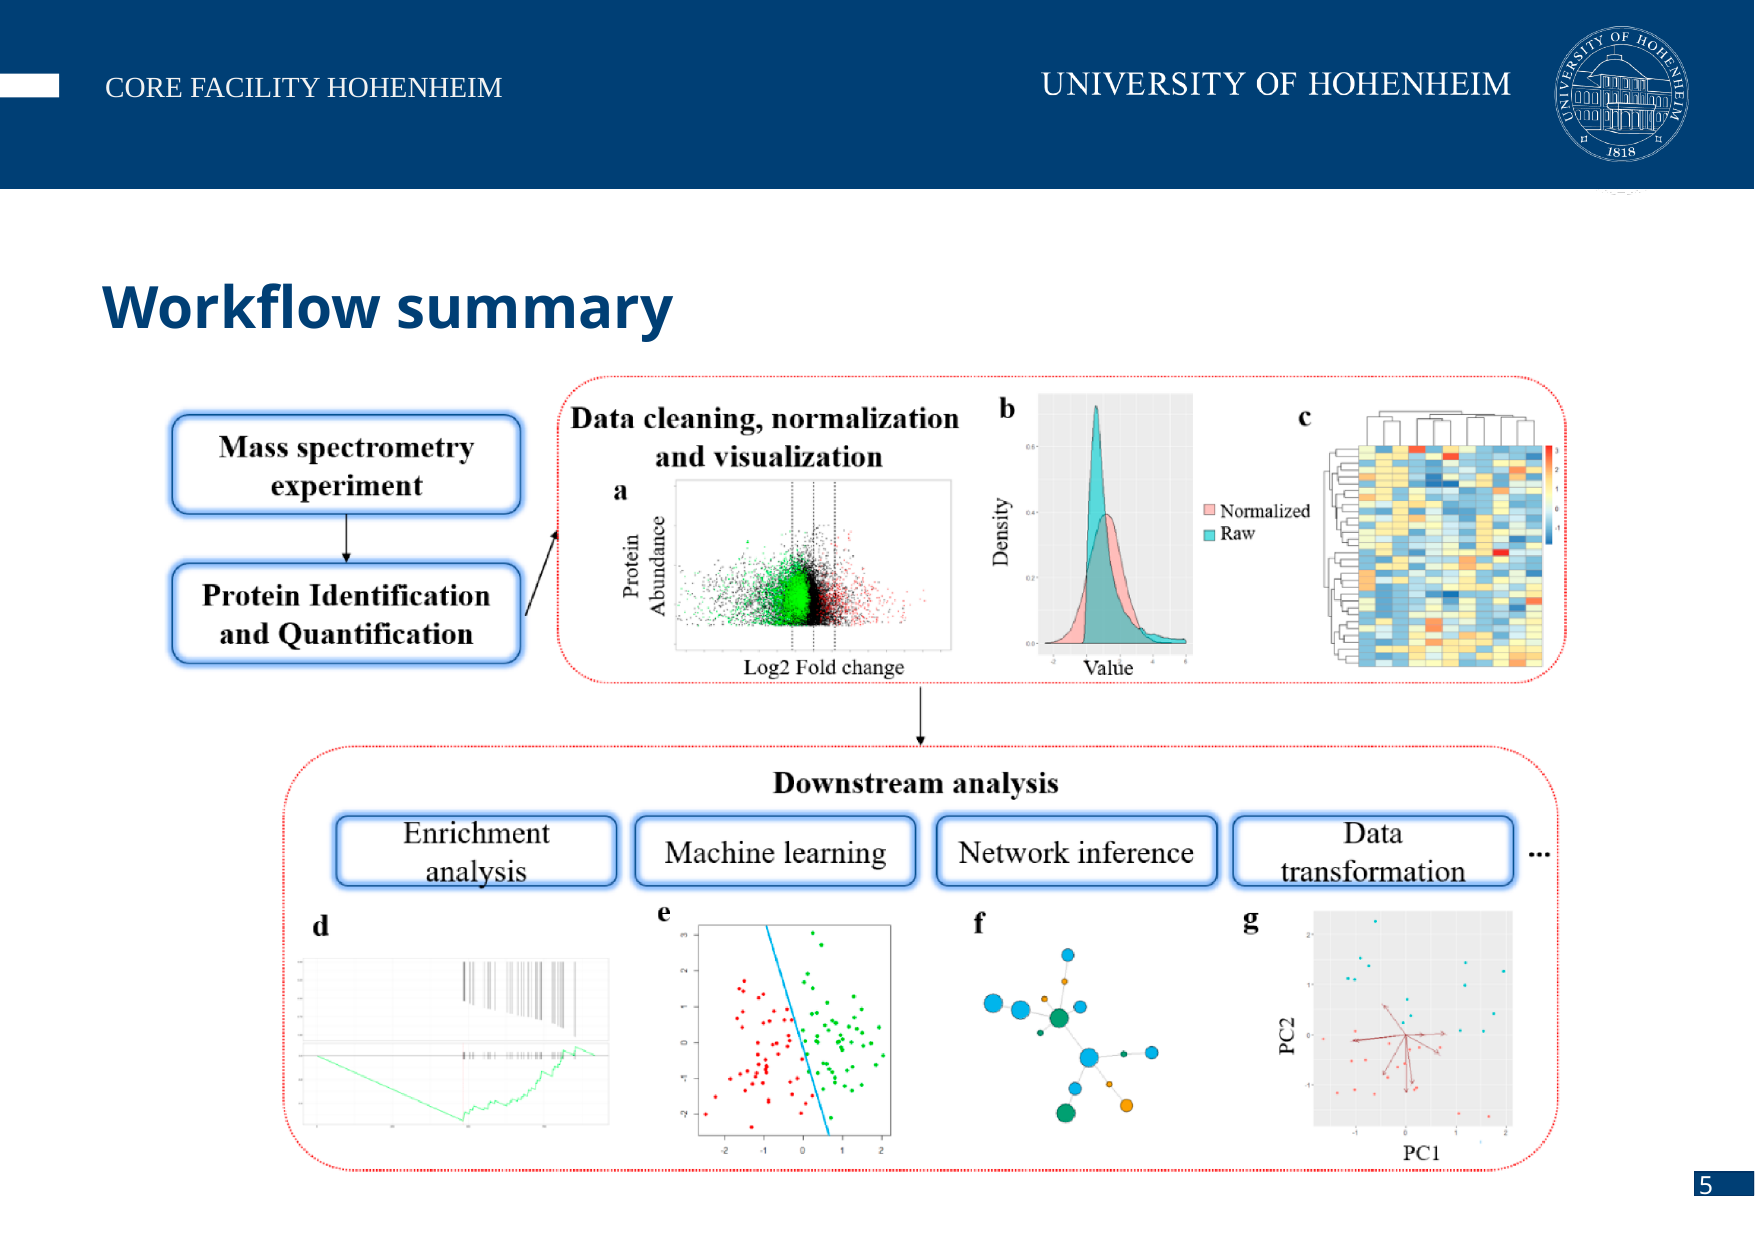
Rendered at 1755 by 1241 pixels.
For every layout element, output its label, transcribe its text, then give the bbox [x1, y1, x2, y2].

picture [1041, 189, 1689, 195]
picture [1041, 26, 1689, 162]
title Workflow summary [87, 196, 1498, 414]
picture [149, 365, 1578, 1188]
